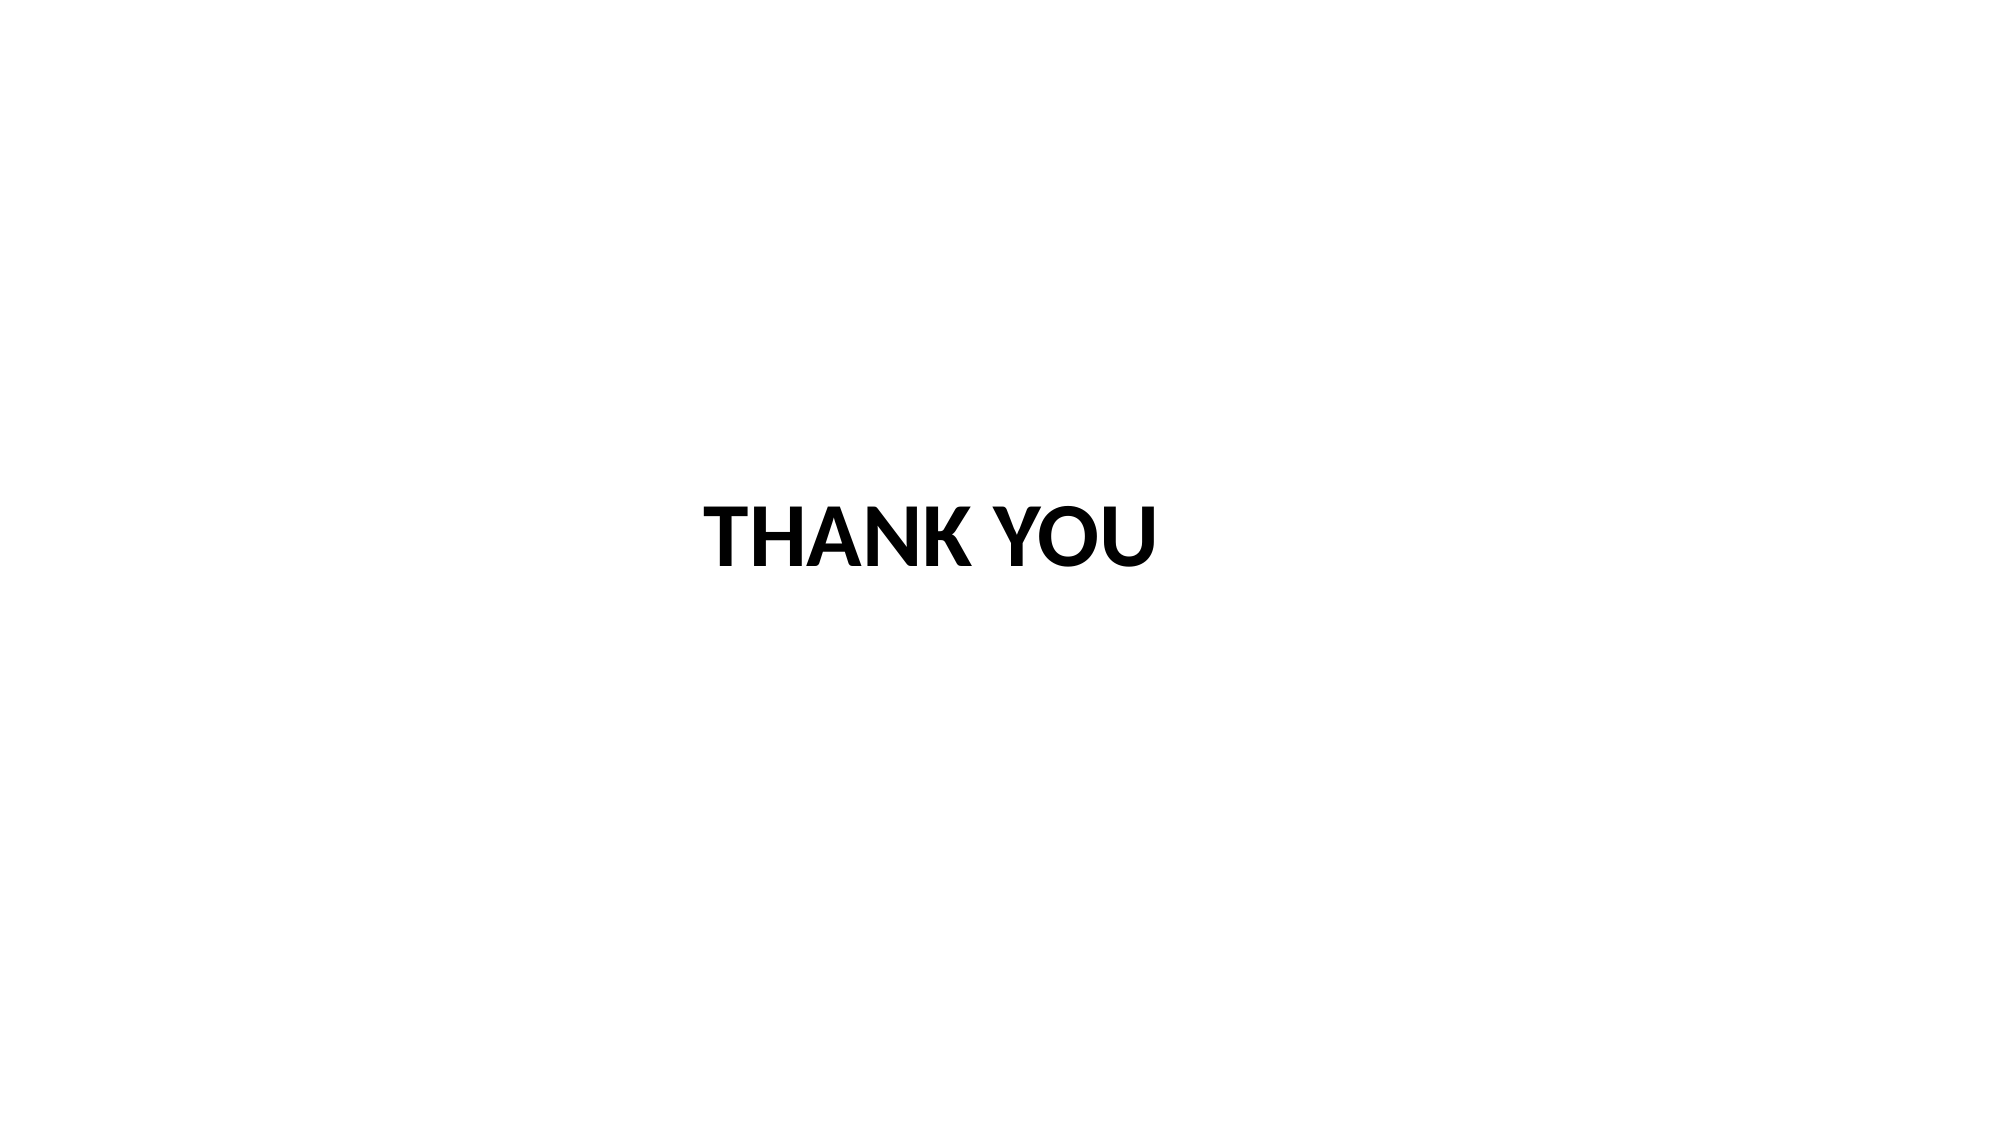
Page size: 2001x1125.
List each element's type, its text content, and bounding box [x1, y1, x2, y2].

text_box THANK YOU [688, 467, 1414, 593]
